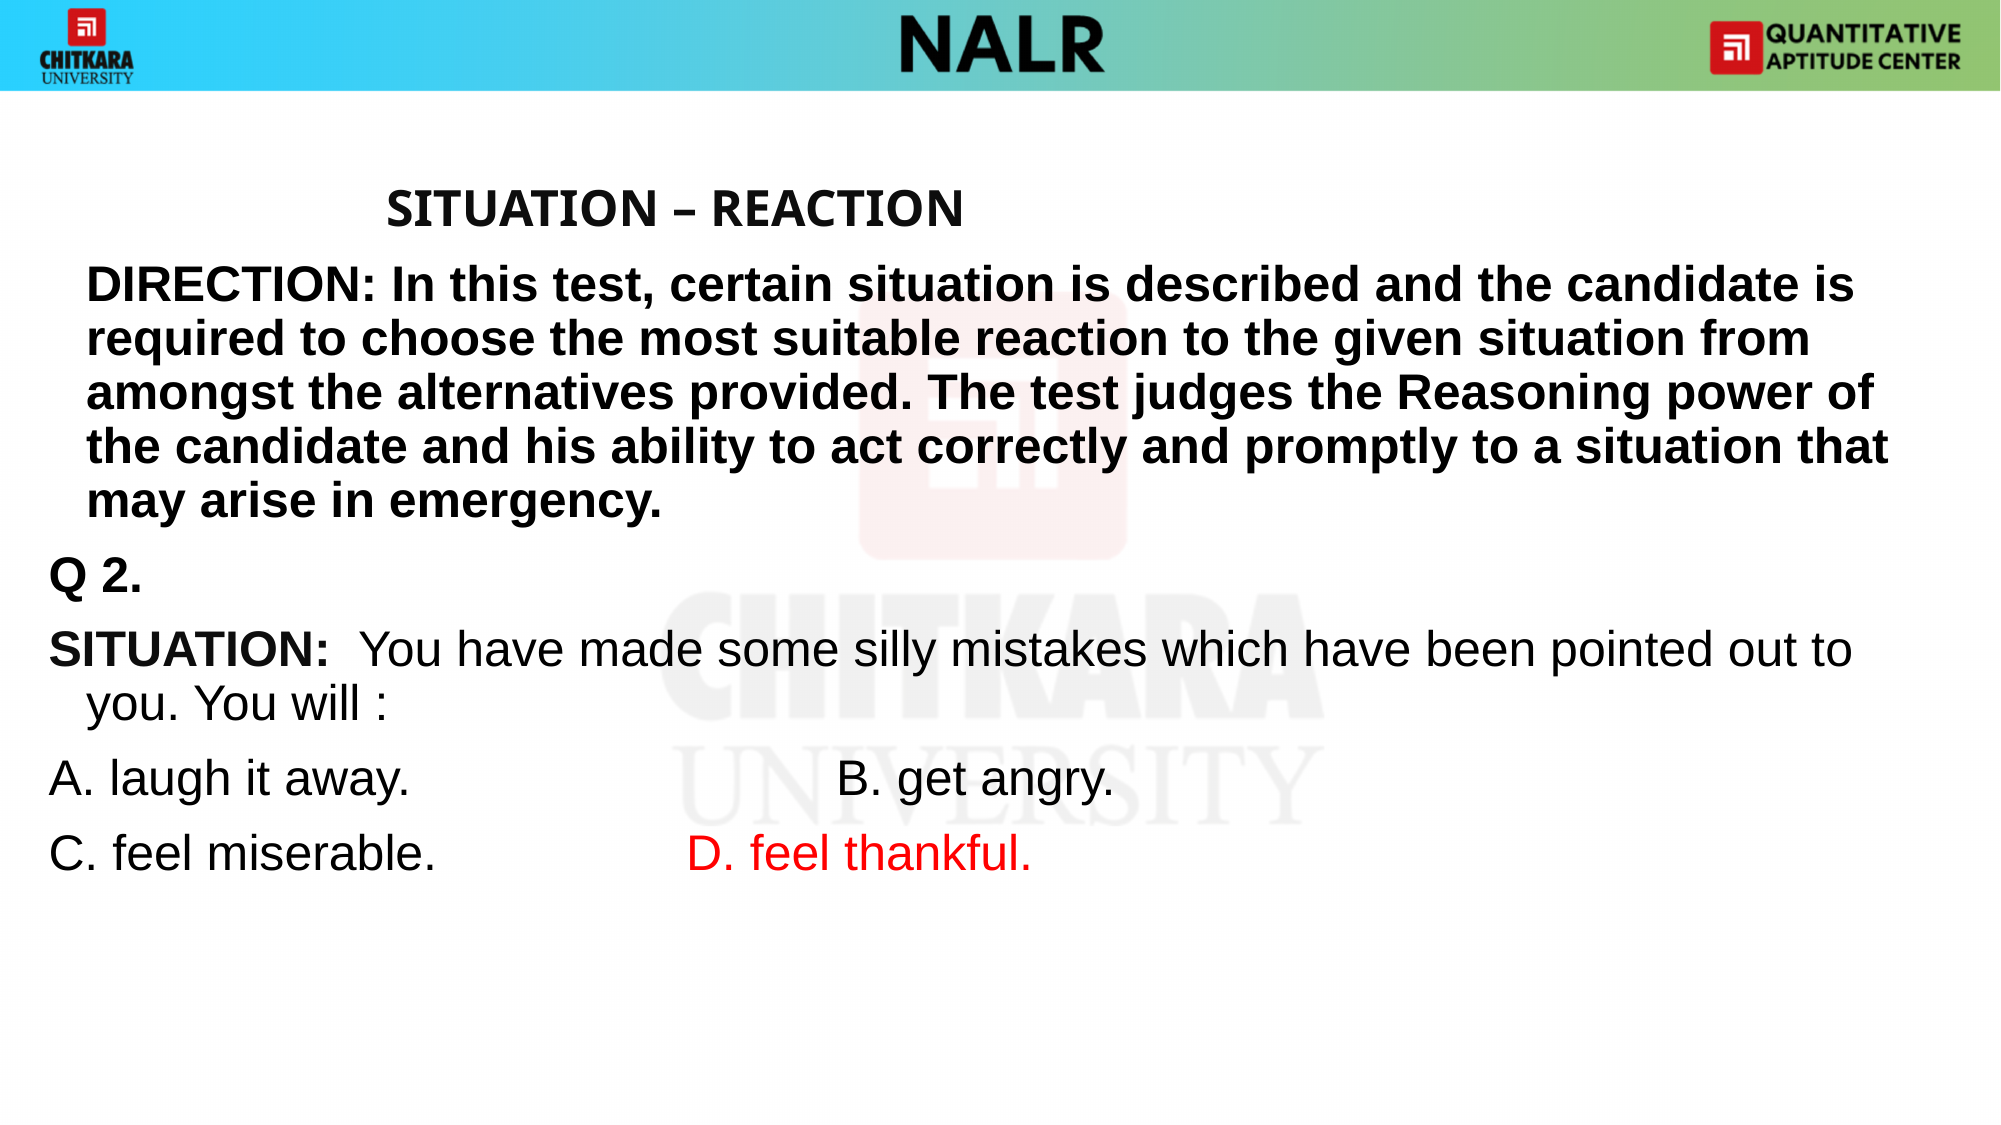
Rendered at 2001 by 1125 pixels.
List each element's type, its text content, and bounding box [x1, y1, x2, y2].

title [41, 31, 1959, 142]
picture [0, 0, 2001, 1125]
list SITUATION – REACTION DIRECTION: In this test, certain situation is described and the candidate is required to choose the most suitable reaction to the given situation from amongst the alternatives provided. The test judges the Reasoning power of the candidate and his ability to act correctly and promptly to a situation that may arise in emergency. Q 2. SITUATION: You have made some silly mistakes which have been pointed out to you. You will : A. laugh it away. B. get angry. C. feel miserable. D. feel thankful. [33, 175, 1959, 1053]
